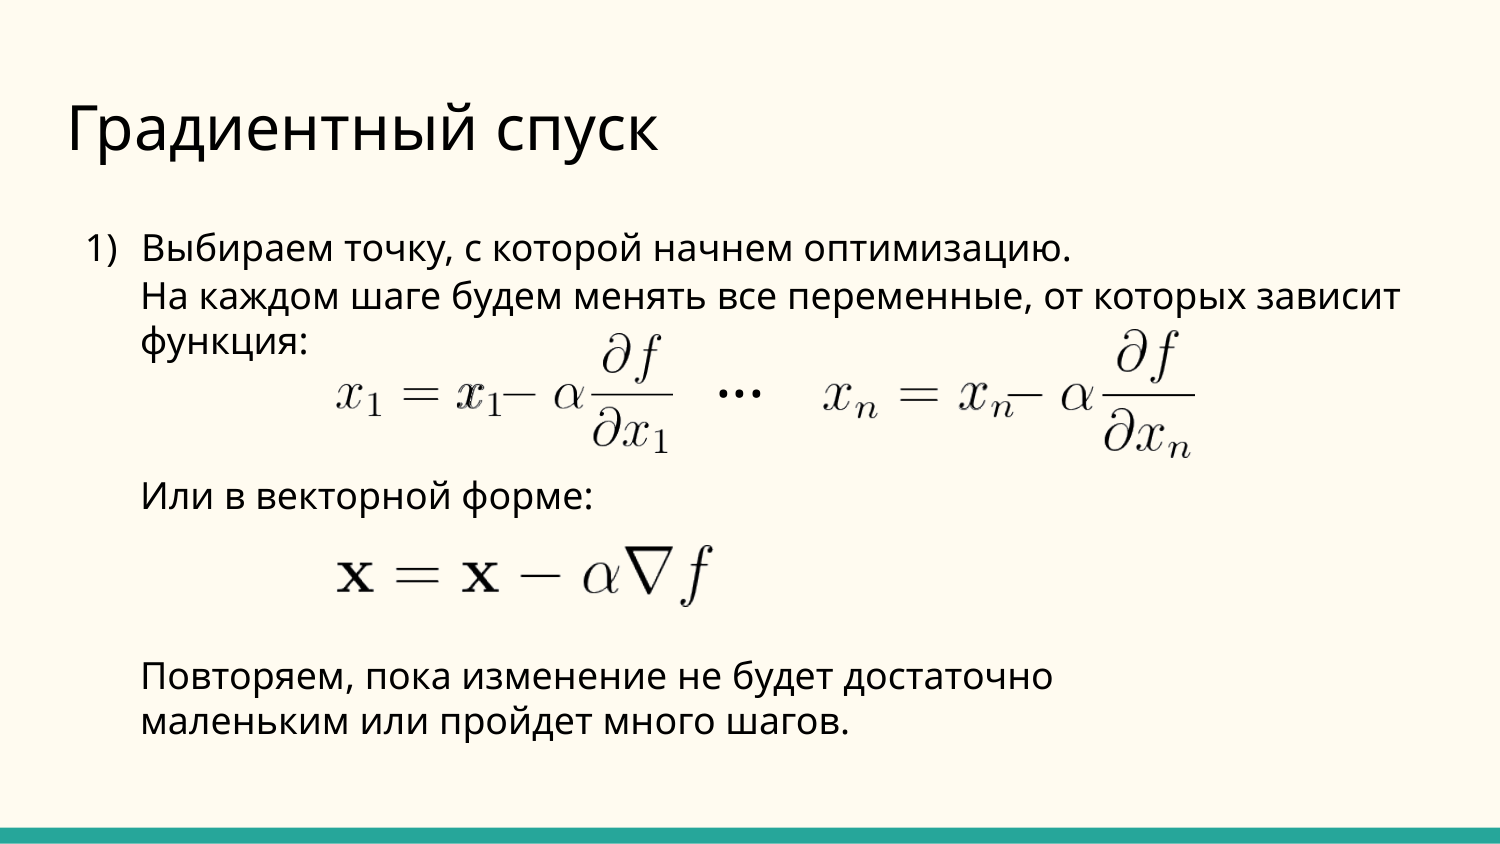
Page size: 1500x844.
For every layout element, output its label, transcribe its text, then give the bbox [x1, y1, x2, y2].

picture [823, 327, 1196, 458]
text_box Выбираем точку, с которой начнем оптимизацию. [51, 208, 1346, 288]
picture [336, 332, 673, 453]
picture [336, 545, 715, 607]
text_box ... [700, 320, 919, 400]
text_box На каждом шаге будем менять все переменные, от которых зависит функция: [125, 257, 1463, 318]
text_box Или в векторной форме: Повторяем, пока изменение не будет достаточно маленьким или пройдет много шагов. [125, 457, 1195, 550]
title Градиентный спуск [51, 72, 1449, 174]
